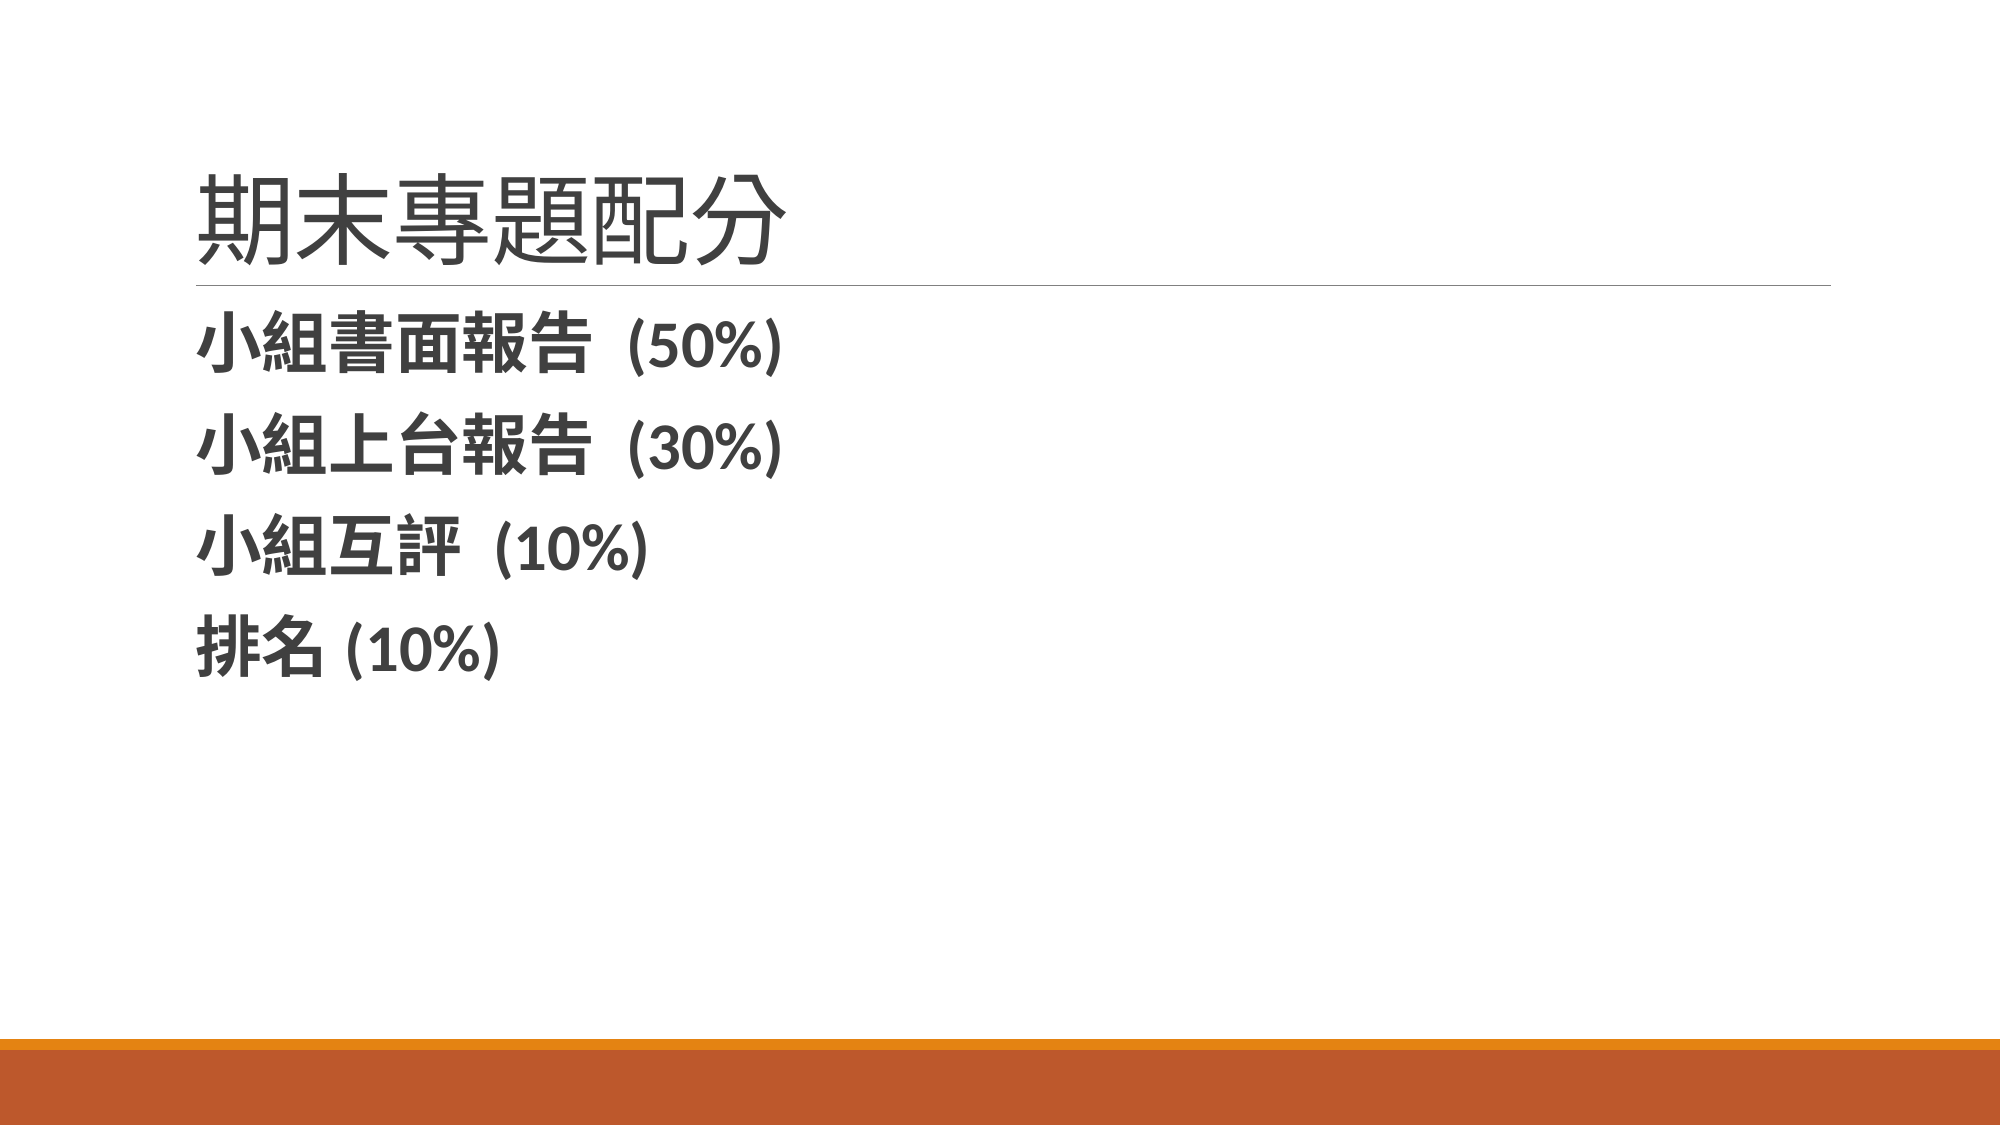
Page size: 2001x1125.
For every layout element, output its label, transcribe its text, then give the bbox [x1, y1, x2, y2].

title 期末專題配分 [180, 47, 1830, 285]
list 小組書面報告 (50%) 小組上台報告 (30%) 小組互評 (10%) 排名(10%) [180, 302, 1830, 963]
